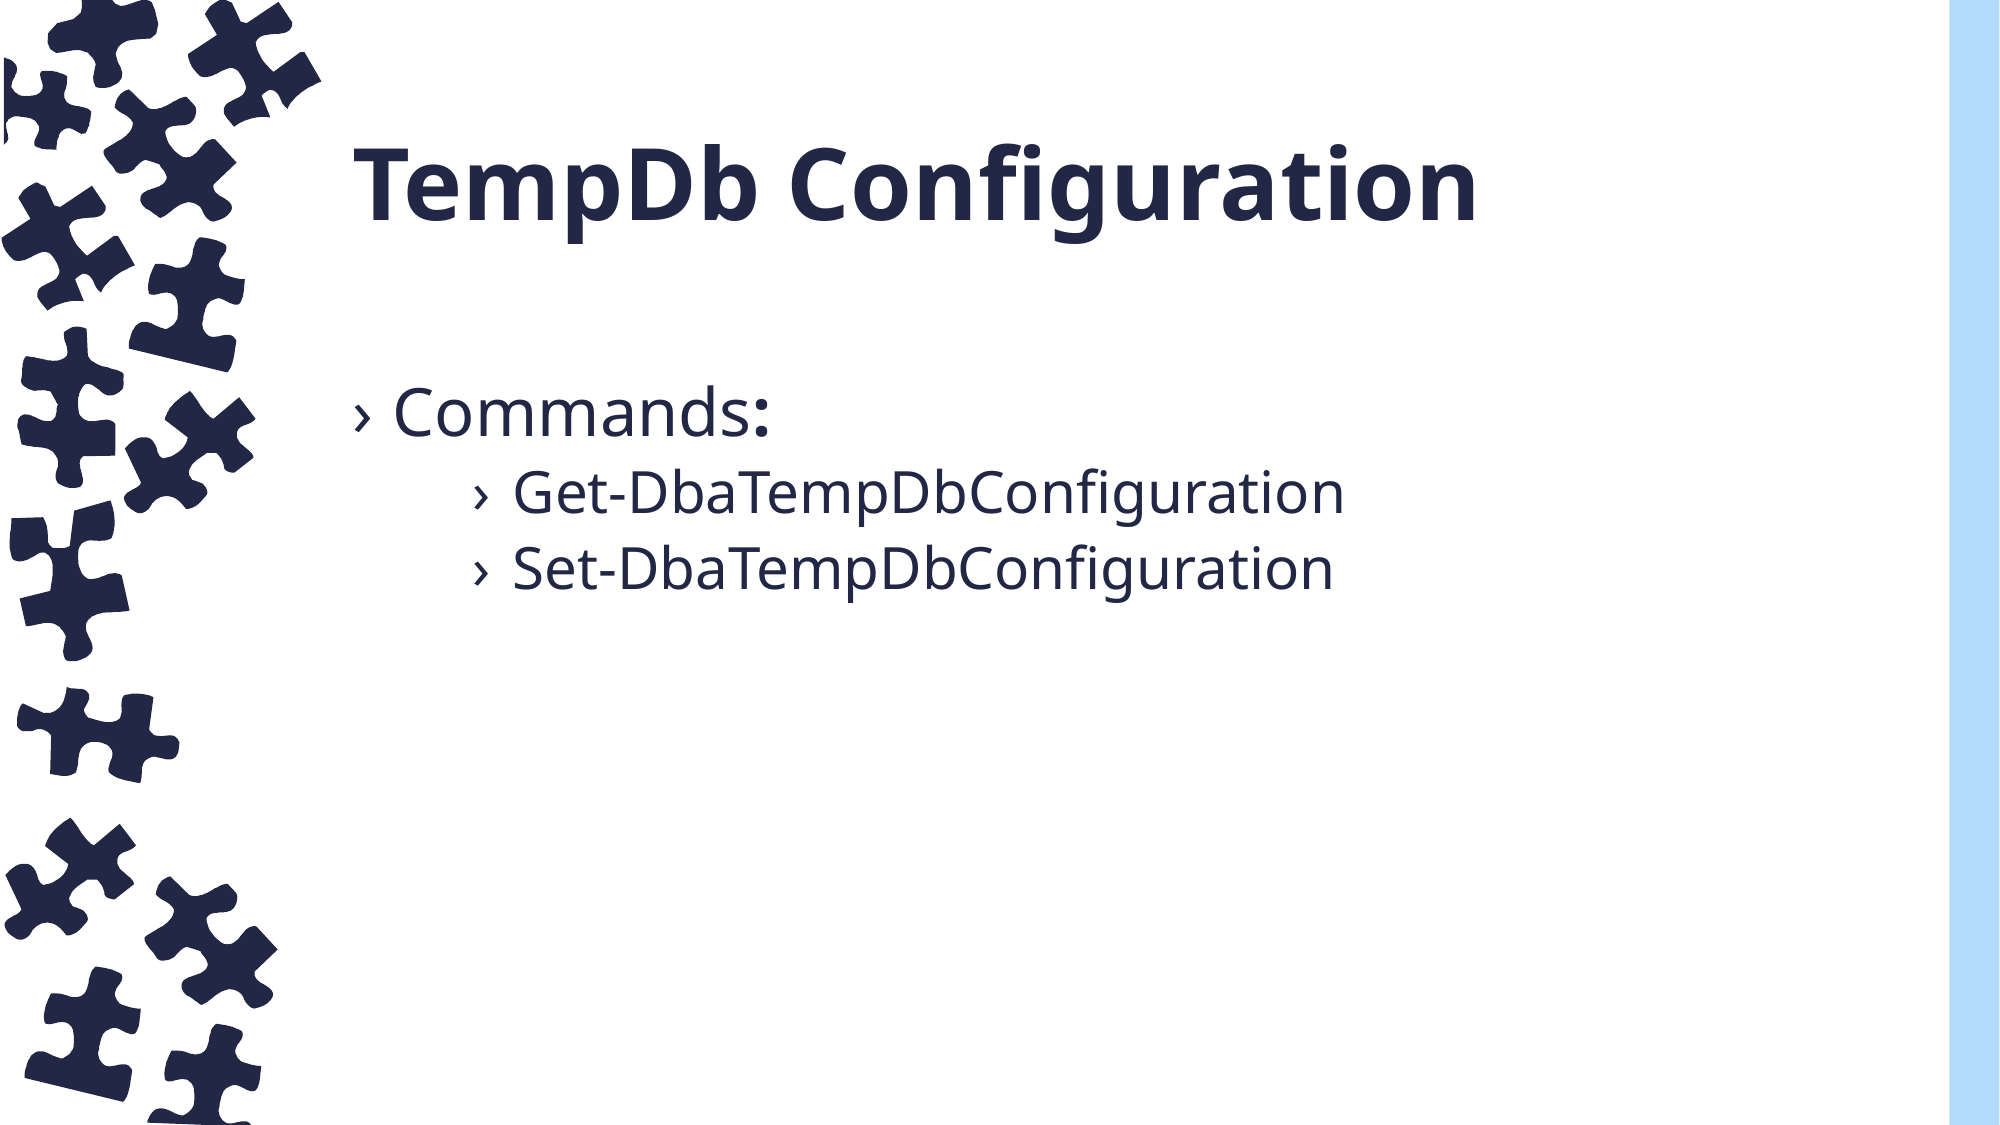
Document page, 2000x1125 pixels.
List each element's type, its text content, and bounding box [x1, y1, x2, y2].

list Commands: Get-DbaTempDbConfiguration Set-DbaTempDbConfiguration [337, 262, 1867, 1013]
title TempDb Configuration [337, 83, 1867, 250]
